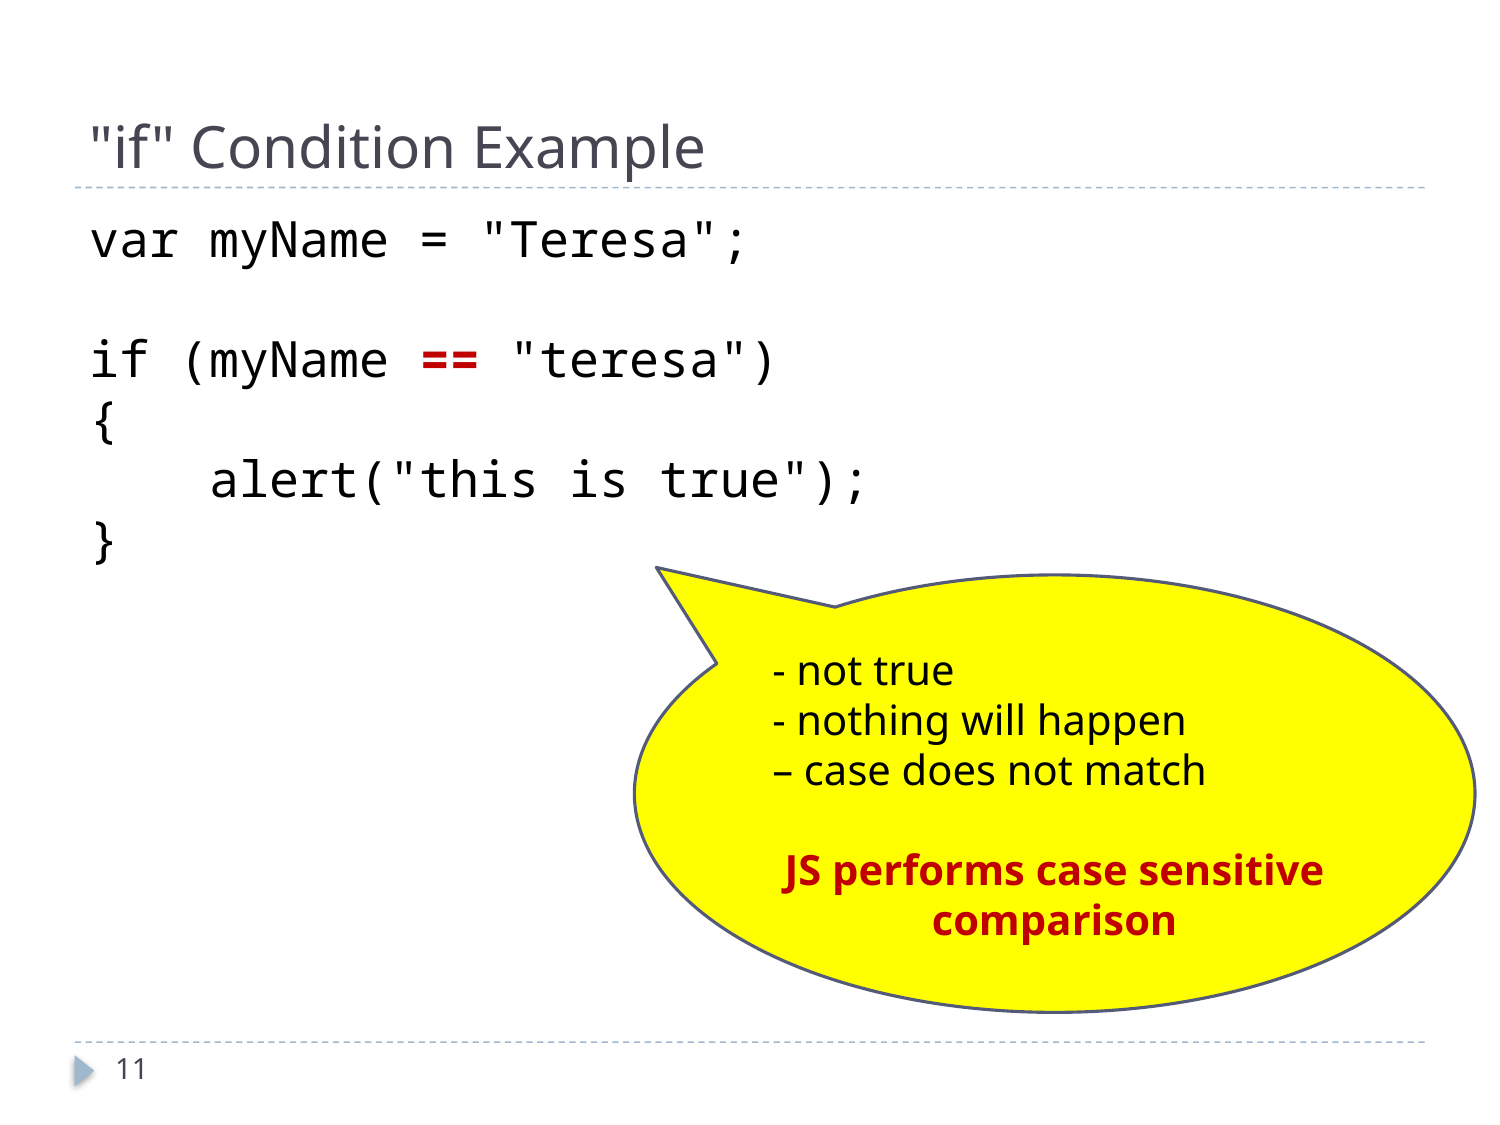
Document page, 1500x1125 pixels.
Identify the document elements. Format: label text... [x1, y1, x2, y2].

list var myName = "Teresa"; if (myName == "teresa") { alert("this is true"); } [75, 200, 1425, 1010]
text_box - not true - nothing will happen – case does not match JS performs case sensitive comparison [632, 565, 1477, 1014]
title "if" Condition Example [75, 24, 1425, 188]
slide_number 11 [100, 1042, 426, 1103]
